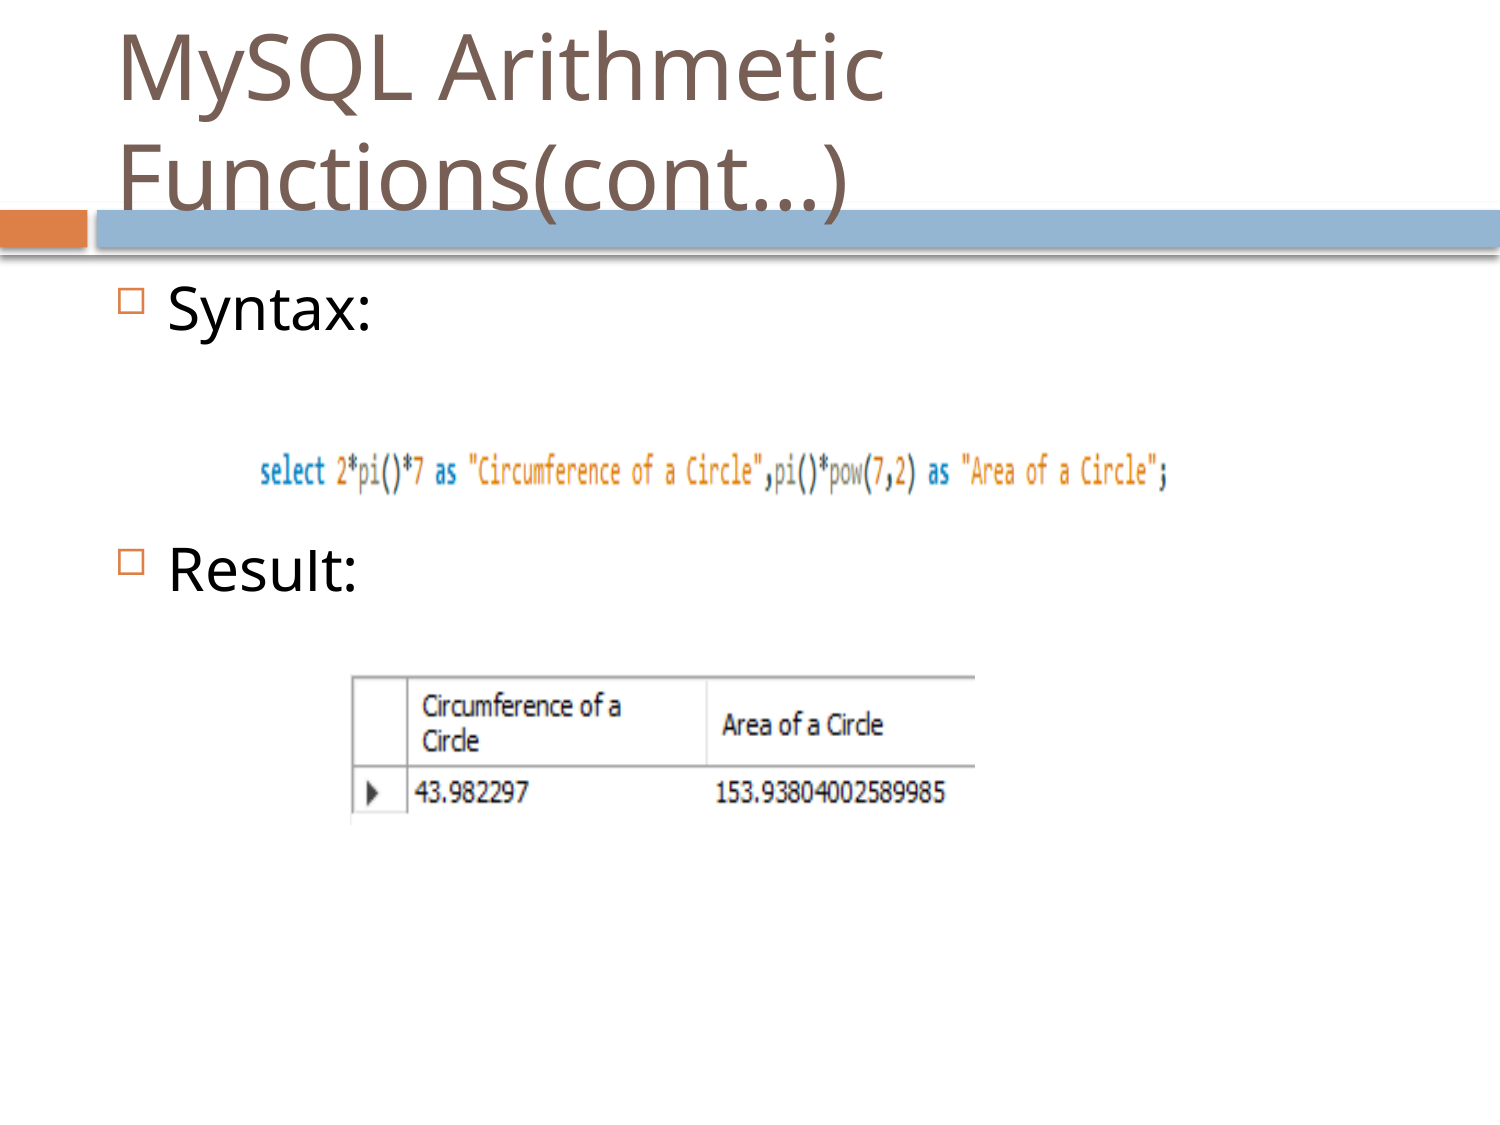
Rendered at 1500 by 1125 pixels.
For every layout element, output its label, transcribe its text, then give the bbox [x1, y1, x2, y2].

picture [249, 424, 1195, 551]
picture [349, 674, 976, 826]
list Syntax: Result: [100, 262, 1438, 1000]
title MySQL Arithmetic Functions(cont…) [100, 37, 1438, 200]
